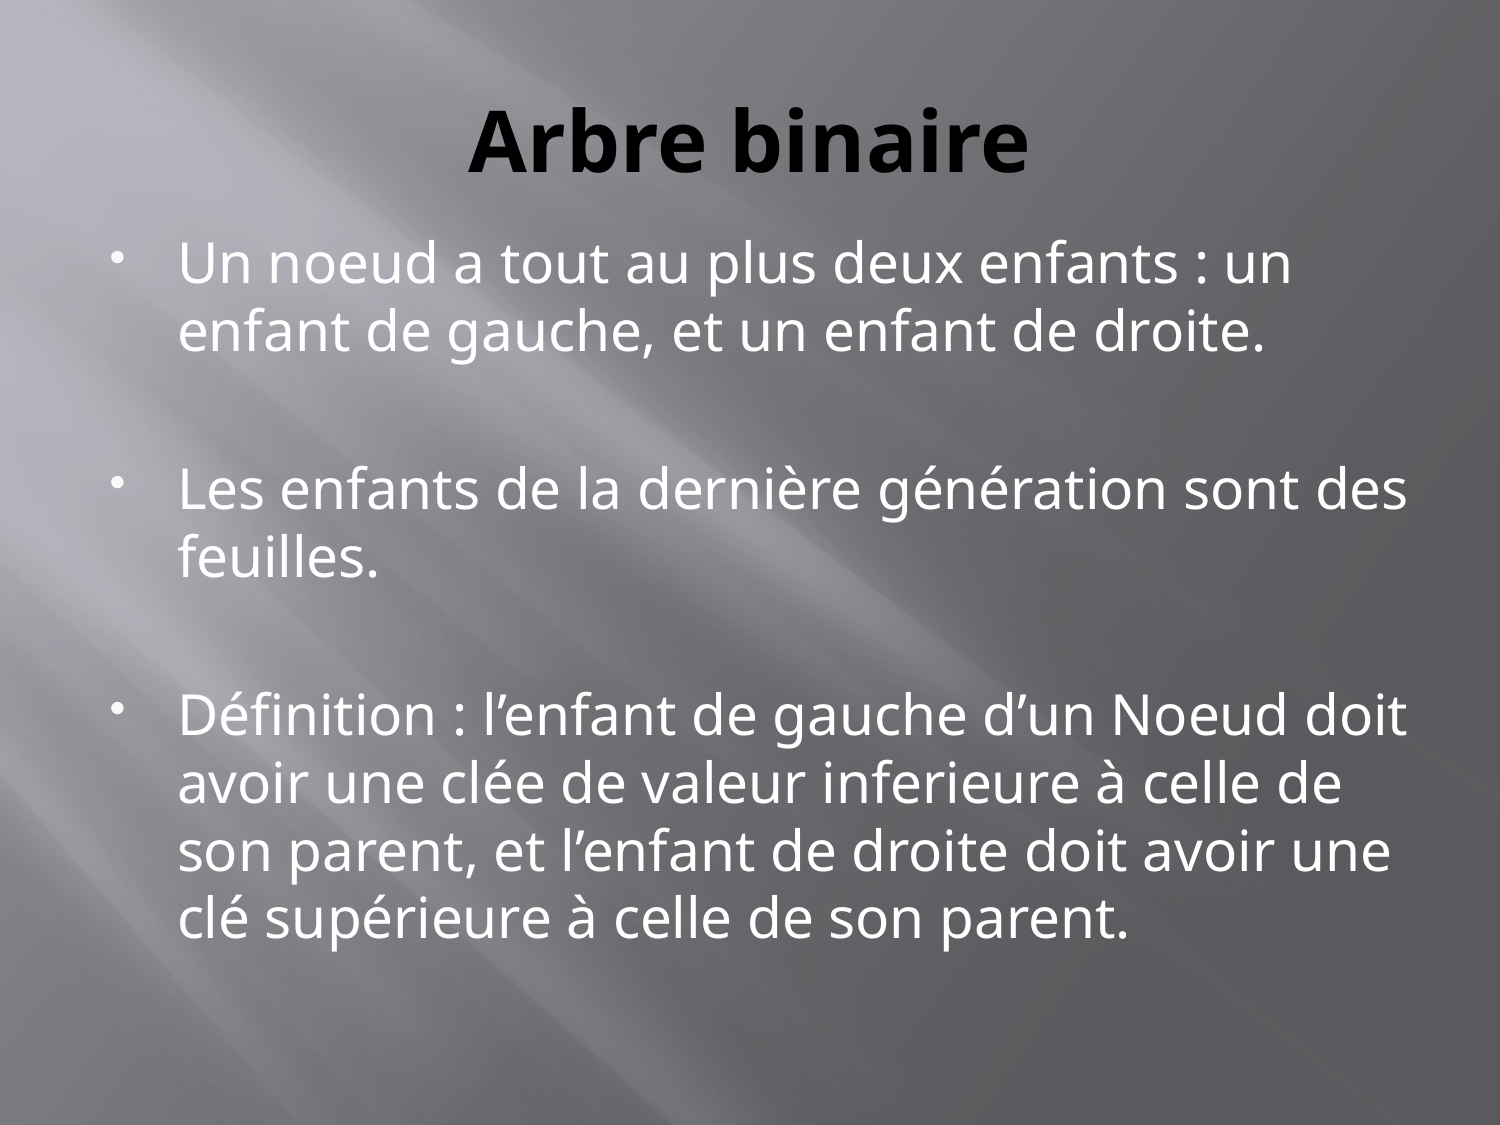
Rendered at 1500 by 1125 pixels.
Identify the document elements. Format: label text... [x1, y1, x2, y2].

list Un noeud a tout au plus deux enfants : un enfant de gauche, et un enfant de droite. Les enfants de la dernière génération sont des feuilles. Définition : l’enfant de gauche d’un Noeud doit avoir une clée de valeur inferieure à celle de son parent, et l’enfant de droite doit avoir une clé supérieure à celle de son parent. [75, 219, 1425, 1005]
title Arbre binaire [75, 45, 1425, 219]
